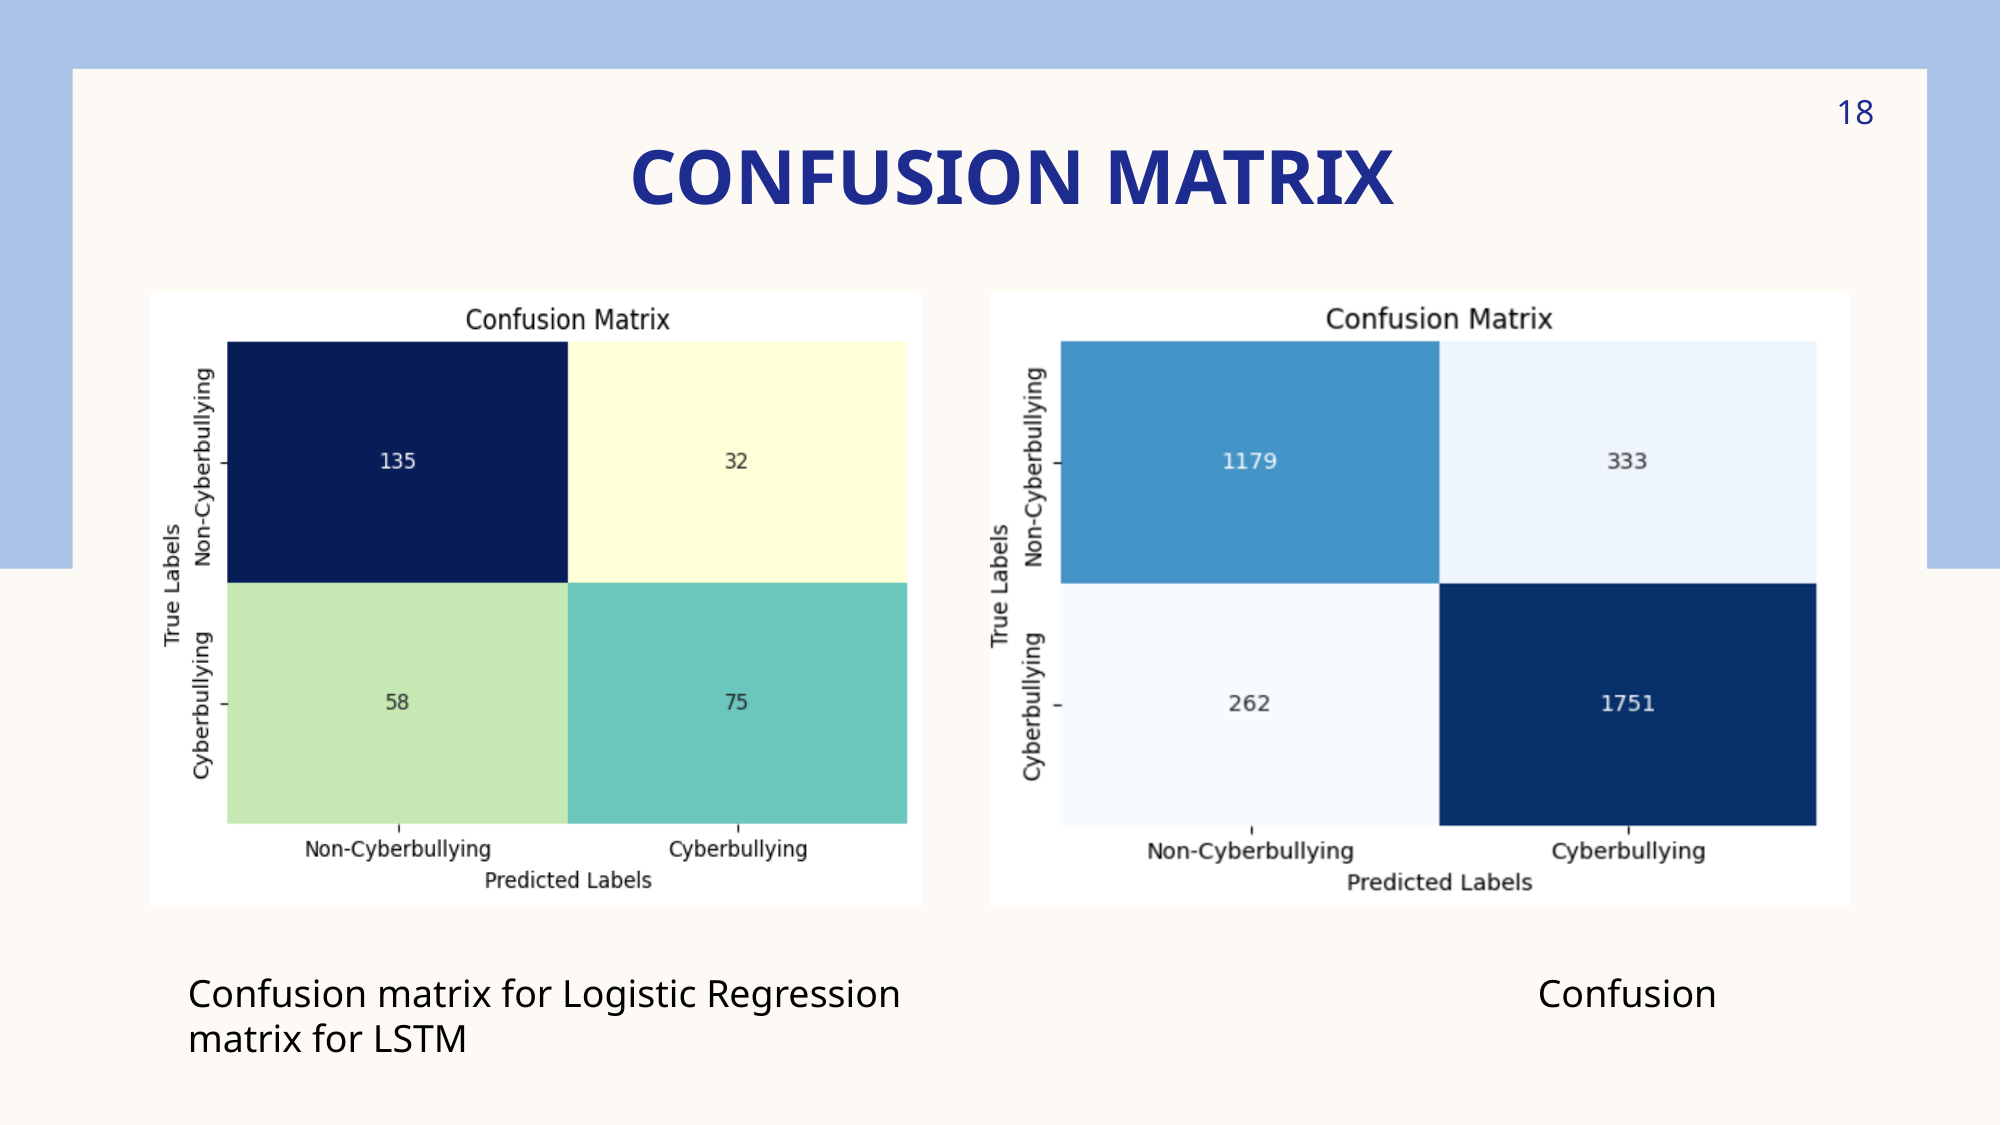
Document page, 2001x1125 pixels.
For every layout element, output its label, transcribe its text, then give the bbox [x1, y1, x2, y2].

slide_number 18 [1699, 75, 1875, 153]
title CONFUSION MATRIX [150, 75, 1875, 220]
picture [989, 292, 1850, 907]
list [149, 292, 922, 907]
text_box Confusion matrix for Logistic Regression Confusion matrix for LSTM [173, 962, 1787, 1068]
